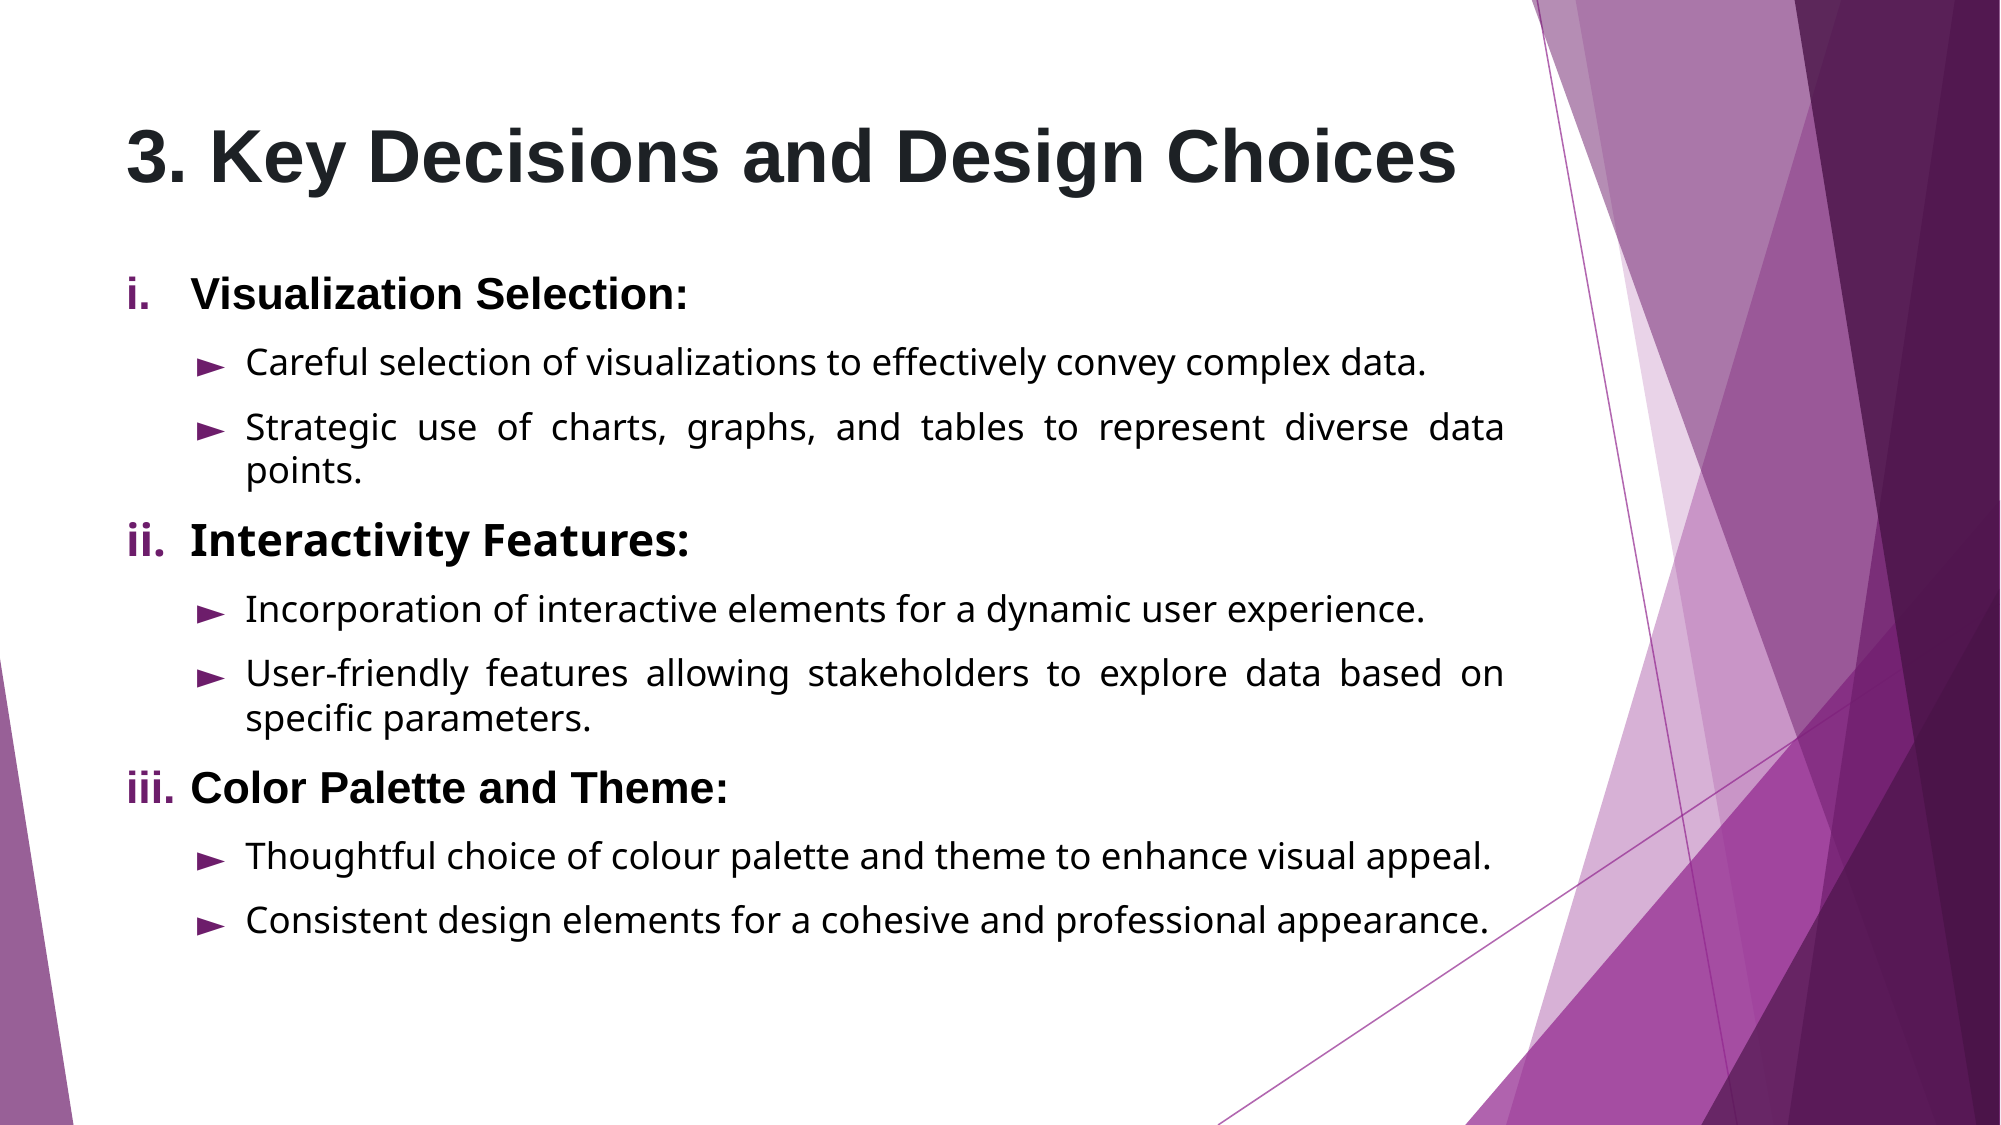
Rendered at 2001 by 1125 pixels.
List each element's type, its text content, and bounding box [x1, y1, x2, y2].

title 3. Key Decisions and Design Choices [111, 99, 1522, 257]
list Visualization Selection: Careful selection of visualizations to effectively convey complex data. Strategic use of charts, graphs, and tables to represent diverse data points. Interactivity Features: Incorporation of interactive elements for a dynamic user experience. User-friendly features allowing stakeholders to explore data based on specific parameters. Color Palette and Theme: Thoughtful choice of colour palette and theme to enhance visual appeal. Consistent design elements for a cohesive and professional appearance. [111, 257, 1522, 1025]
